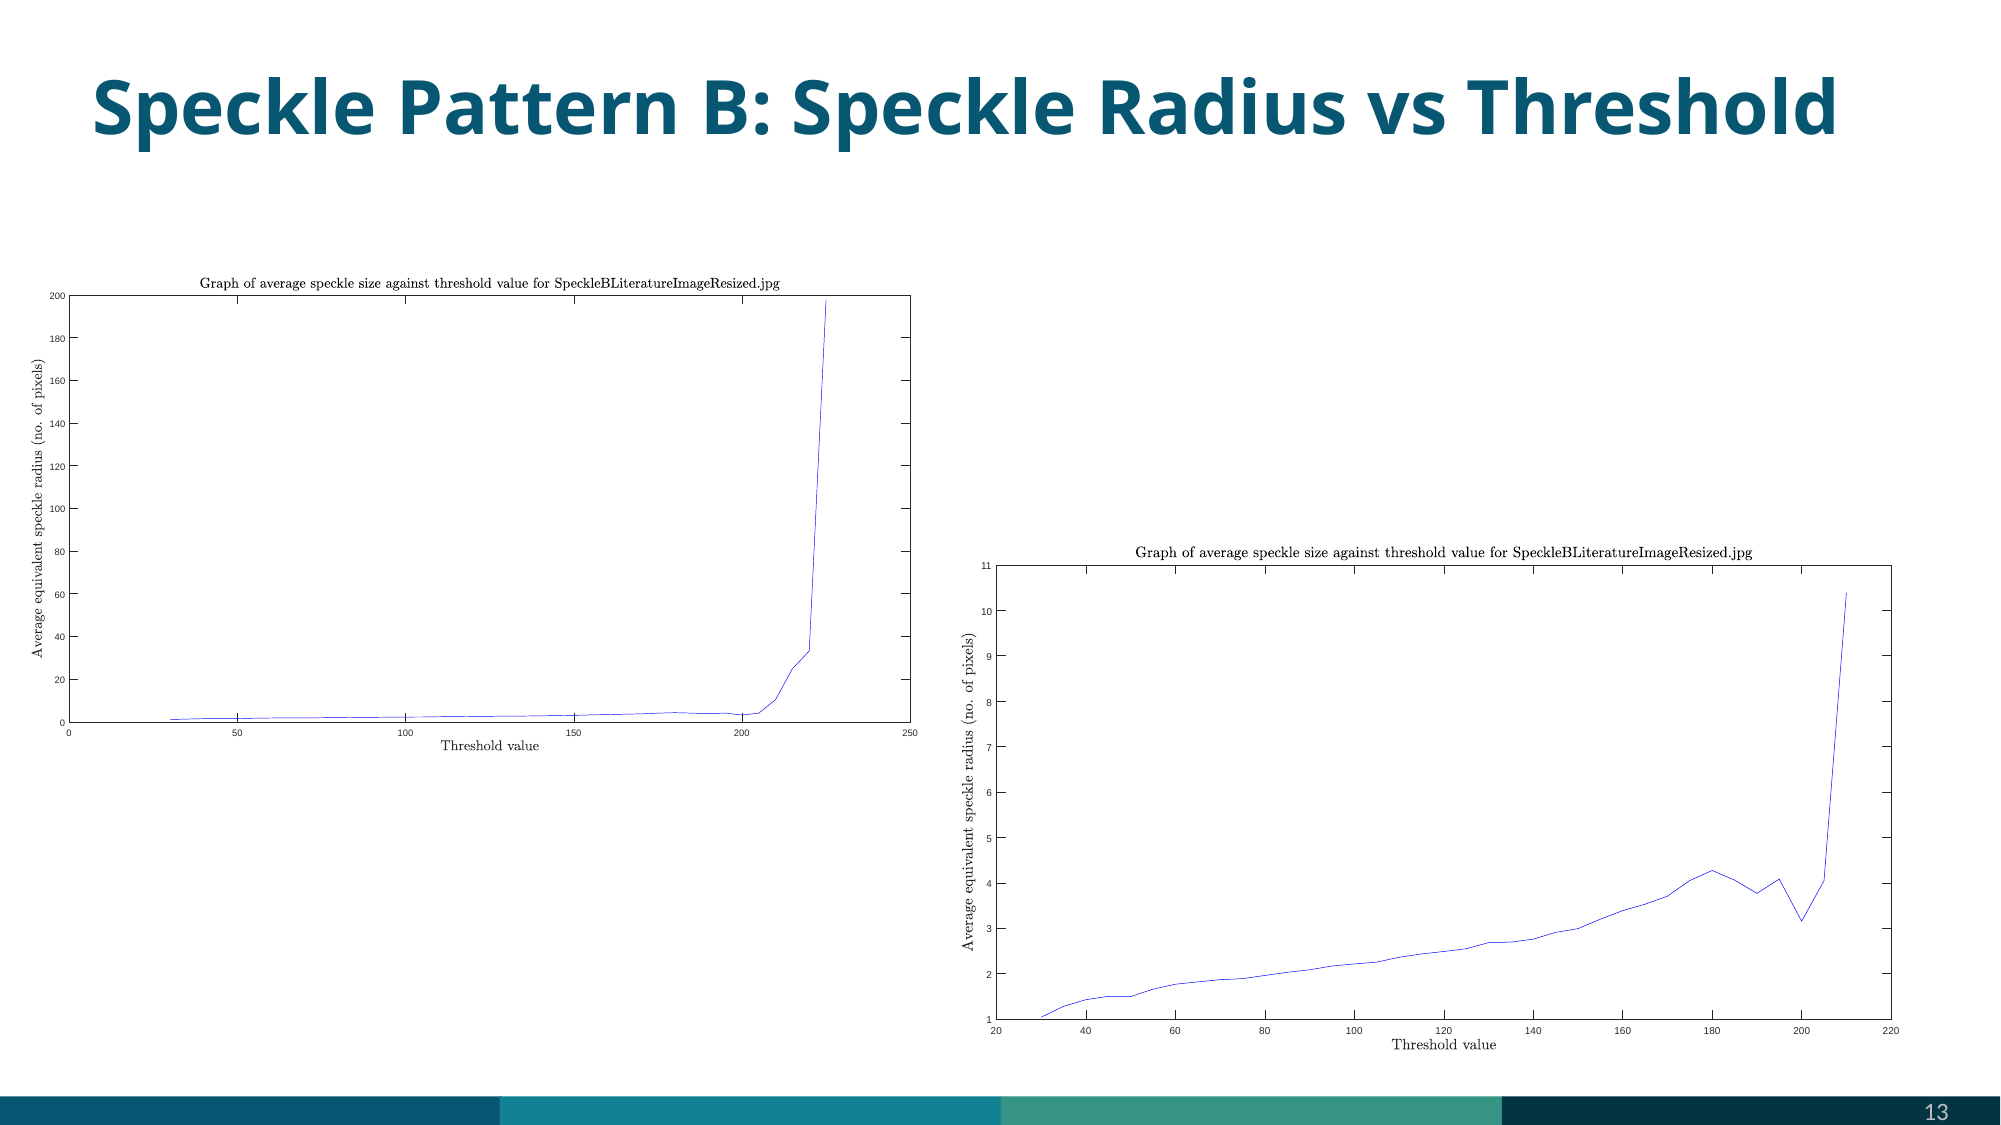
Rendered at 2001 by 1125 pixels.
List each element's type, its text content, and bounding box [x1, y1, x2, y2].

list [845, 523, 2000, 1080]
title Speckle Pattern B: Speckle Radius vs Threshold [92, 69, 1908, 219]
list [0, 255, 1013, 779]
